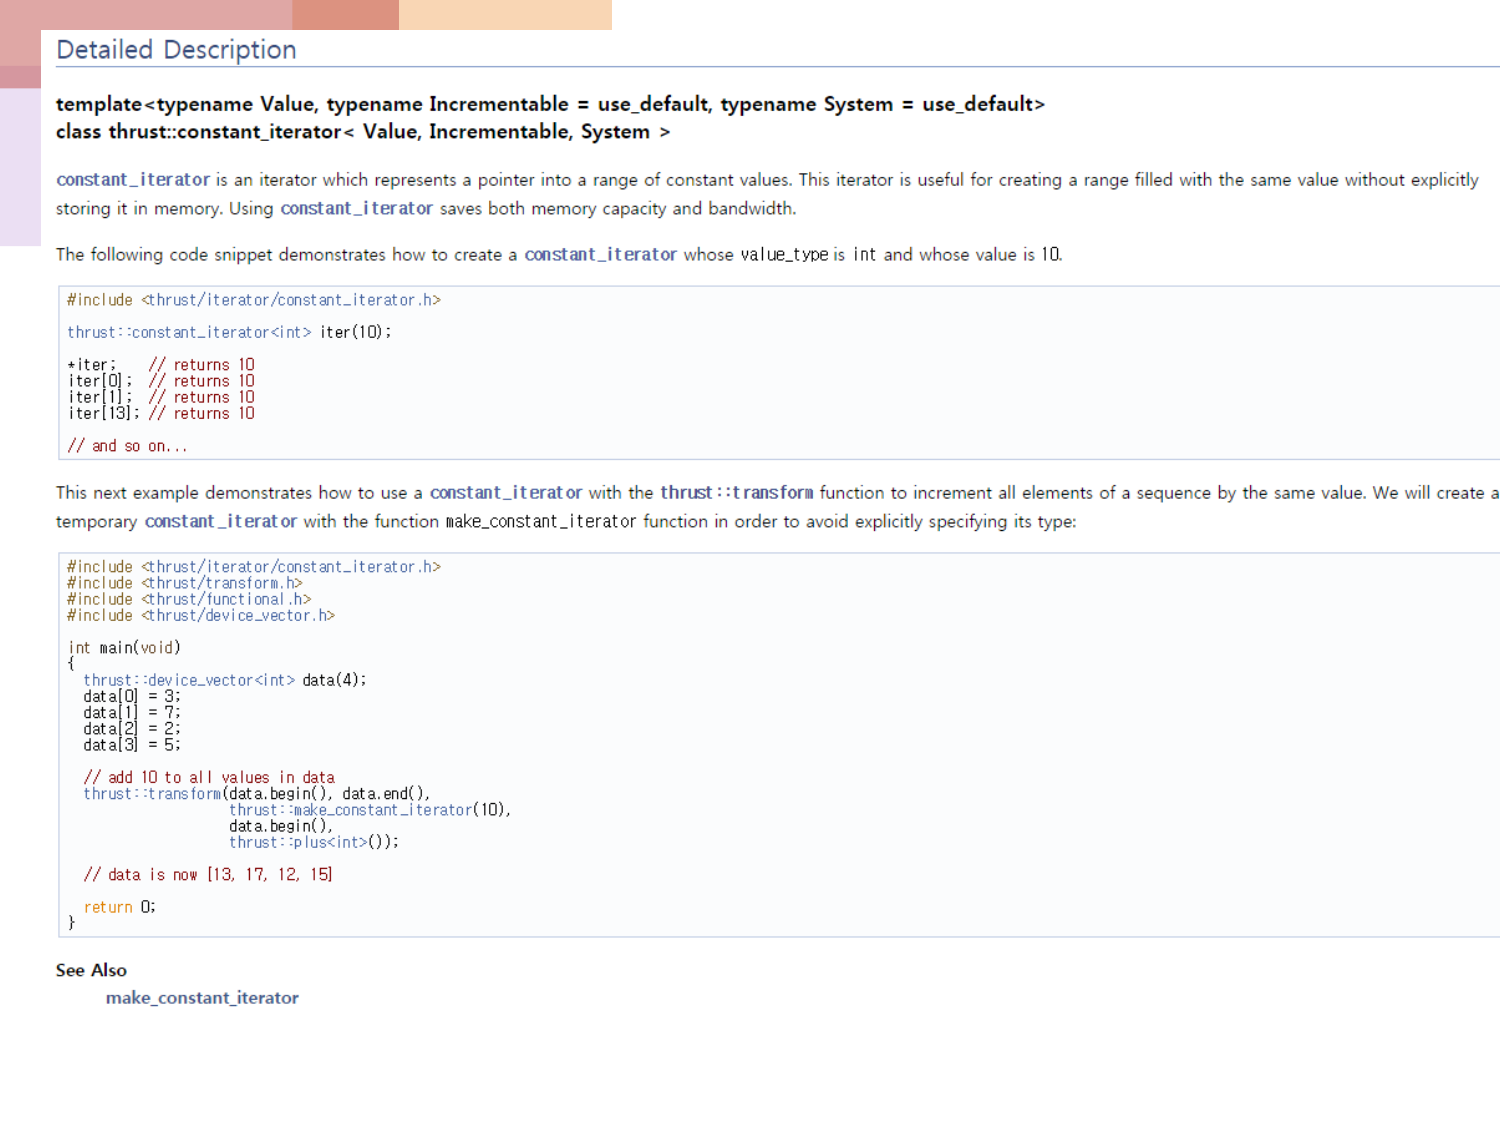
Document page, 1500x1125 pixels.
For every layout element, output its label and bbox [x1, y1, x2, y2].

list [41, 30, 1500, 1025]
